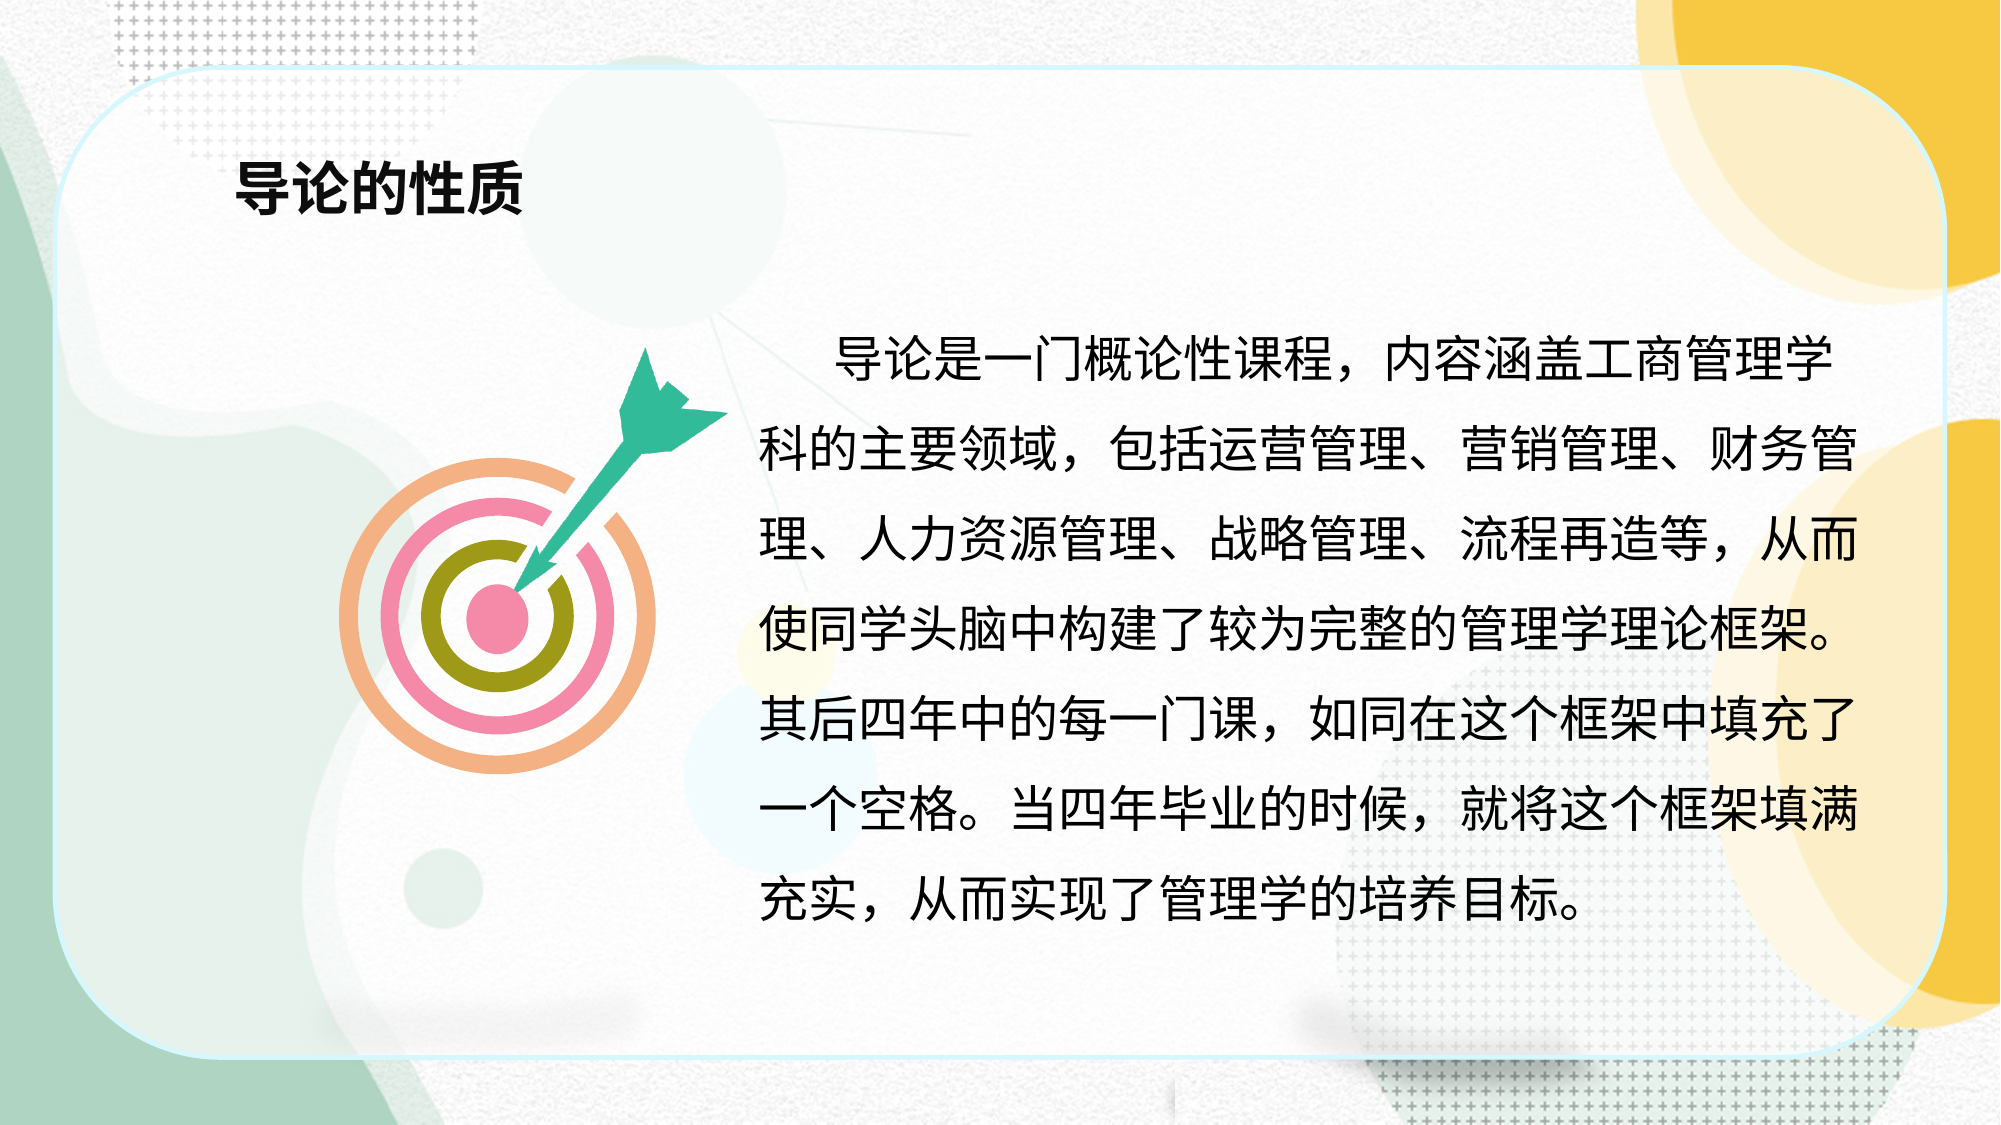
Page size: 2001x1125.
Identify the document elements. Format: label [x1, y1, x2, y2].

text_box [0, 0, 2000, 1125]
text_box [338, 347, 728, 775]
